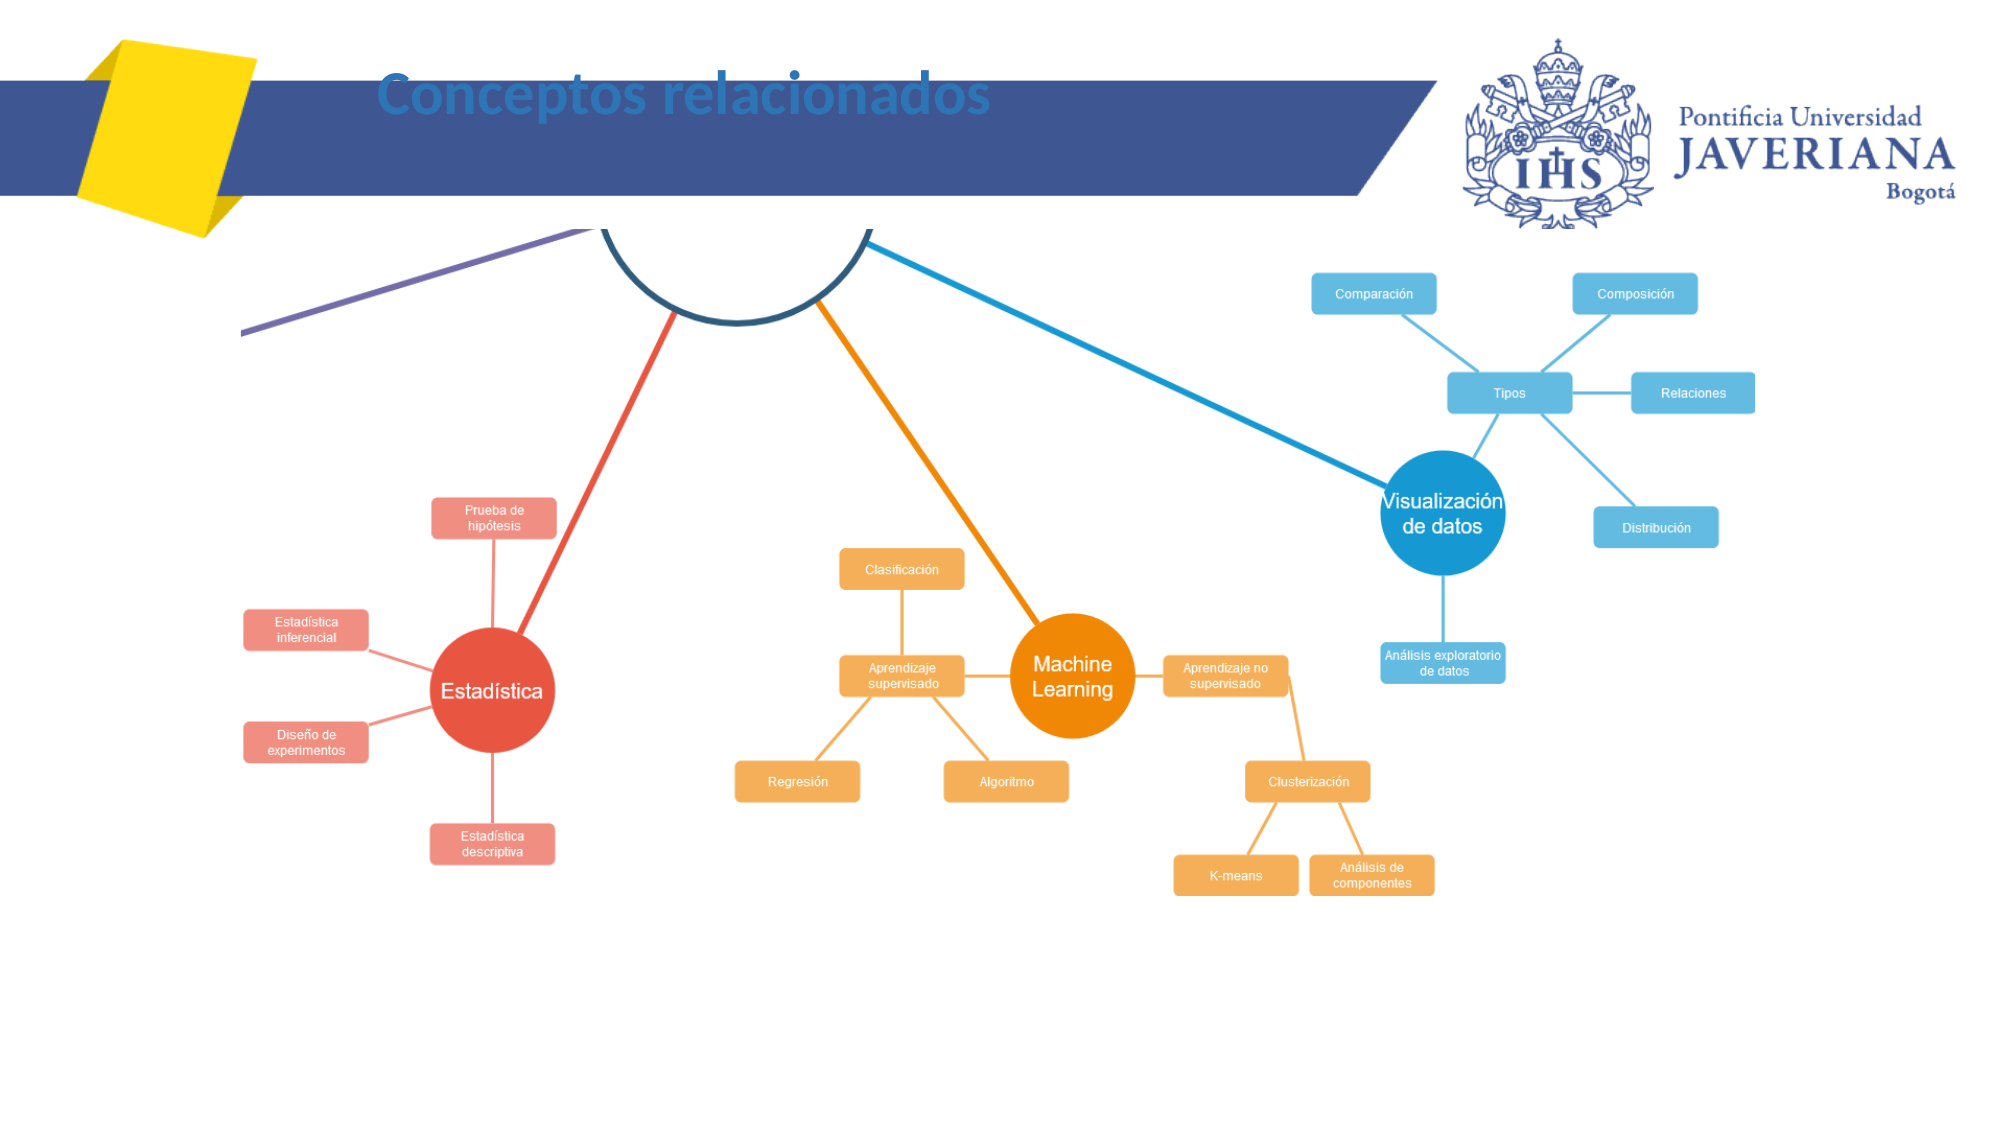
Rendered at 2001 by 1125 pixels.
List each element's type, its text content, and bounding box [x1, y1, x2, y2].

title Conceptos relacionados [133, 47, 1237, 141]
picture [0, 0, 2000, 1014]
